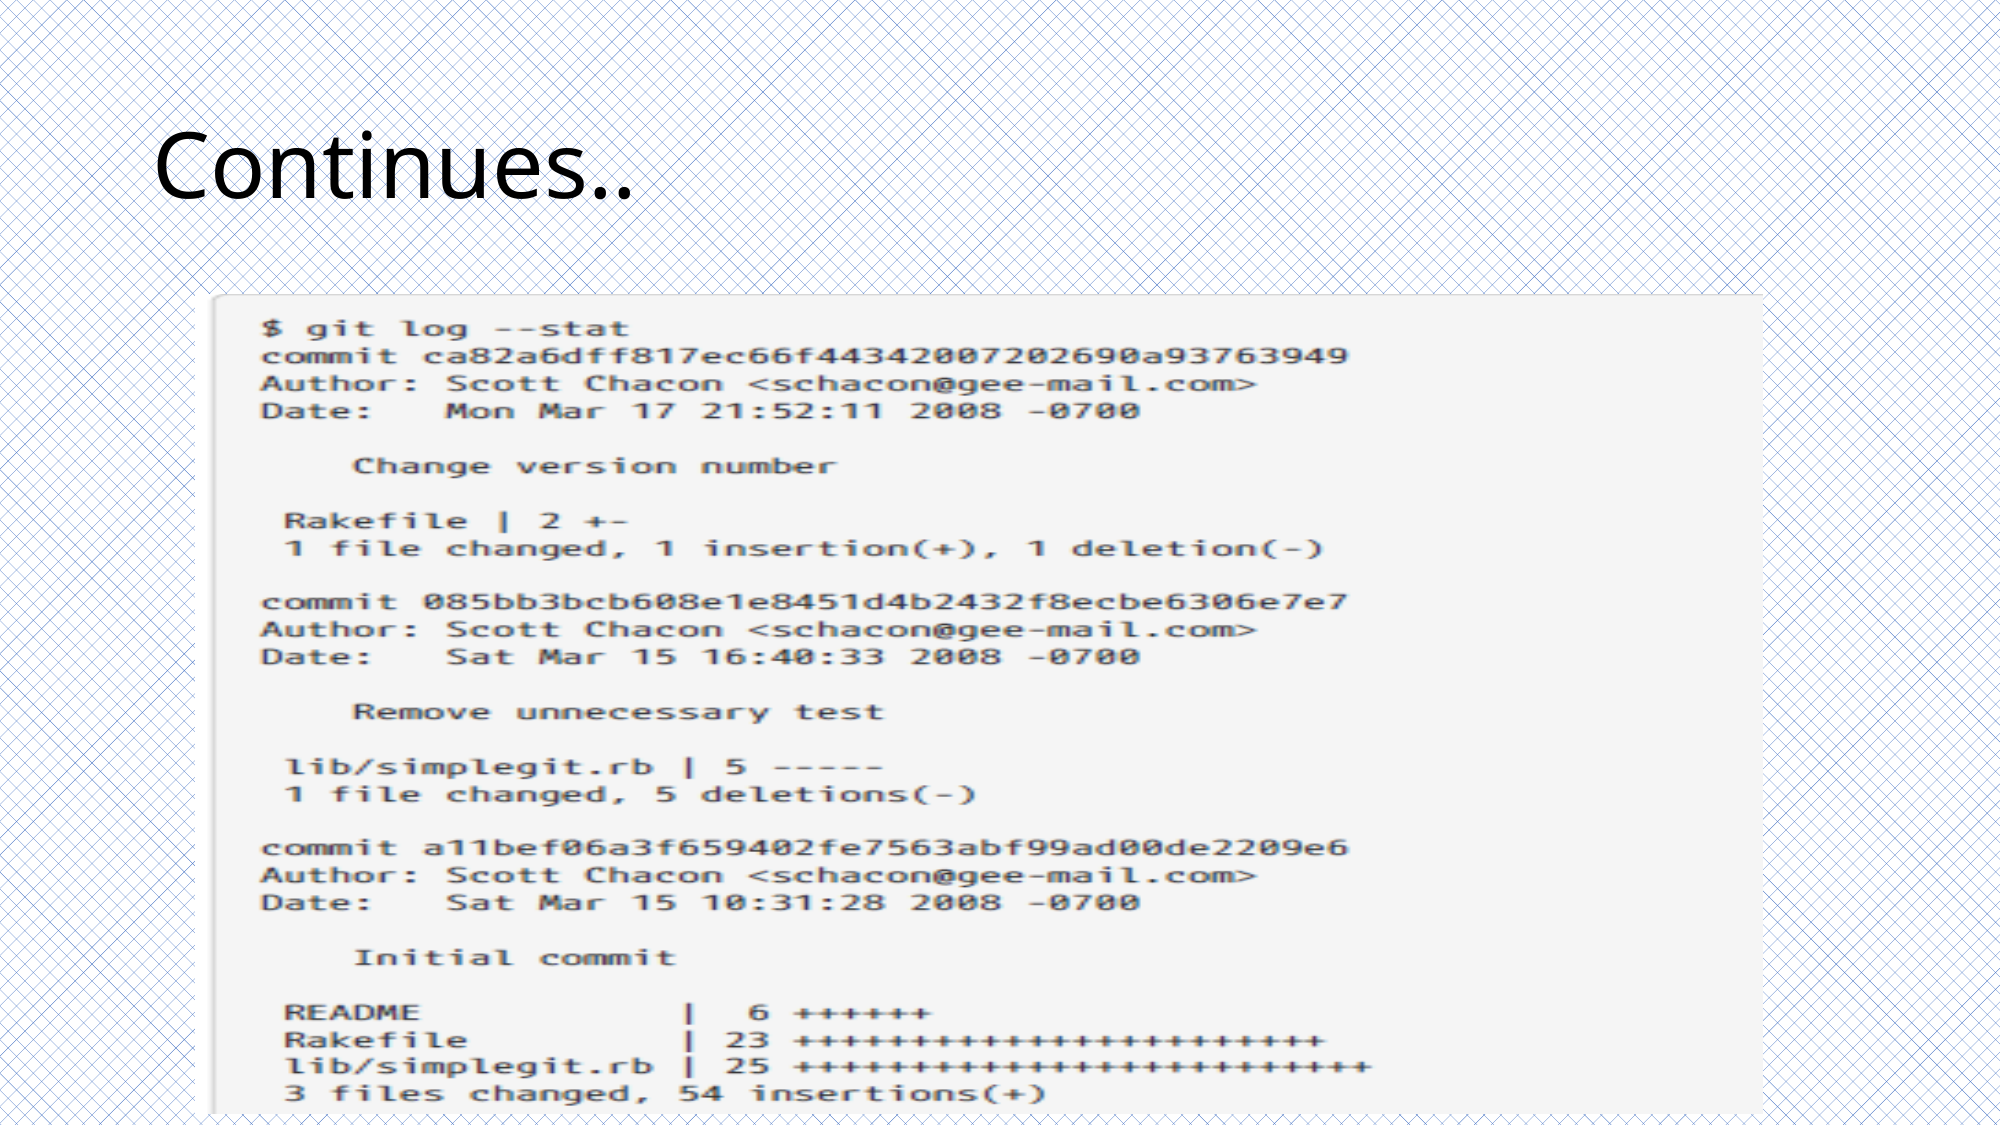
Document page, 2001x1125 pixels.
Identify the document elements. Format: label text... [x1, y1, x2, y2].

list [195, 294, 1763, 1114]
title Continues.. [137, 59, 1863, 278]
